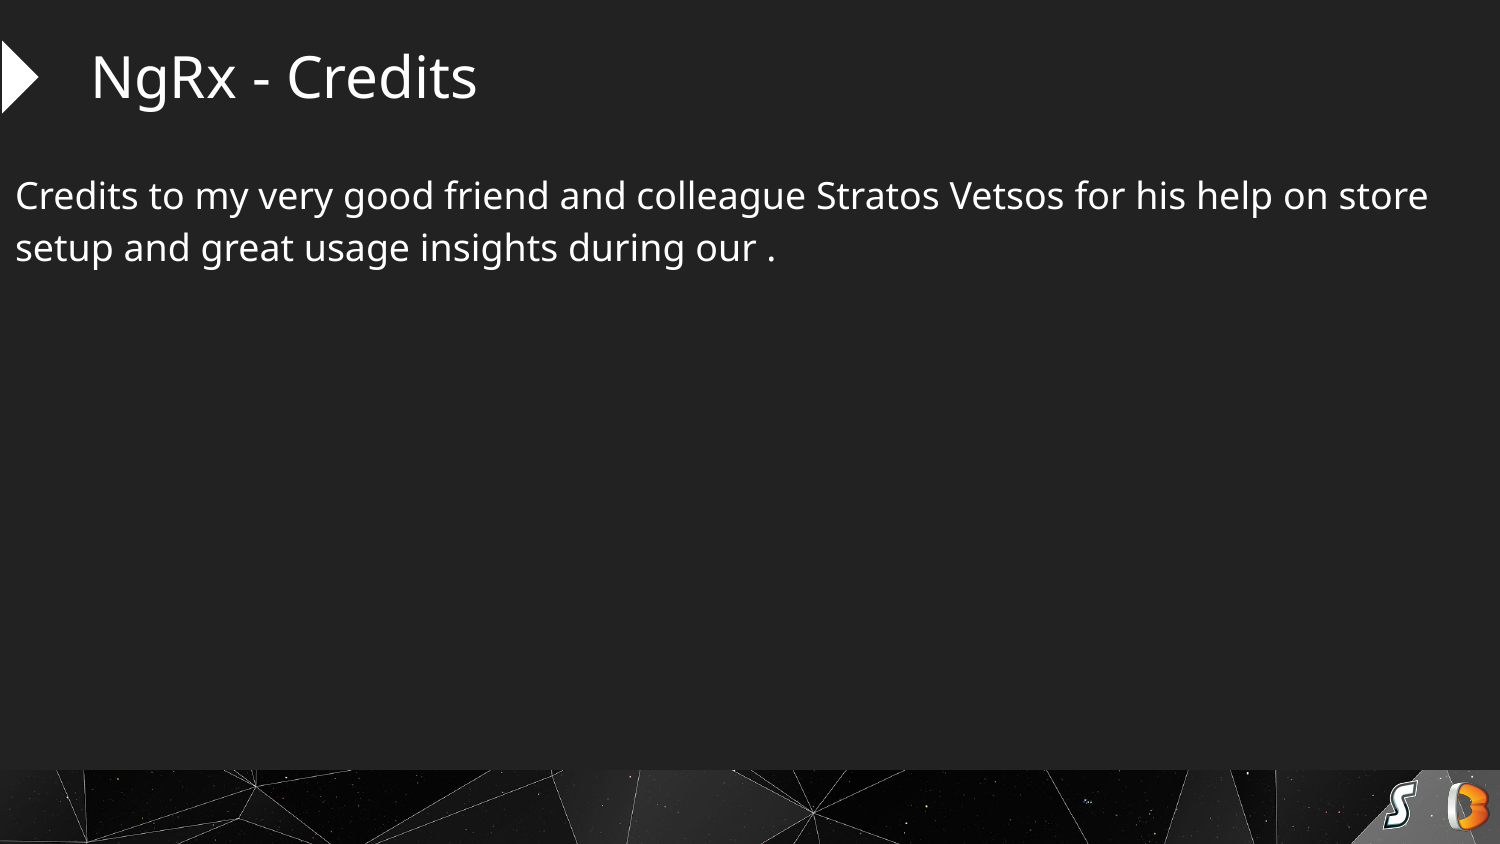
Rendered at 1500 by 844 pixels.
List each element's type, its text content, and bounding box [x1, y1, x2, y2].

text_box NgRx - Credits [74, 0, 1425, 150]
picture [0, 770, 1500, 844]
text_box [2, 40, 39, 114]
text_box Credits to my very good friend and colleague Stratos Vetsos for his help on store setup and great usage insights during our . [0, 150, 1500, 713]
